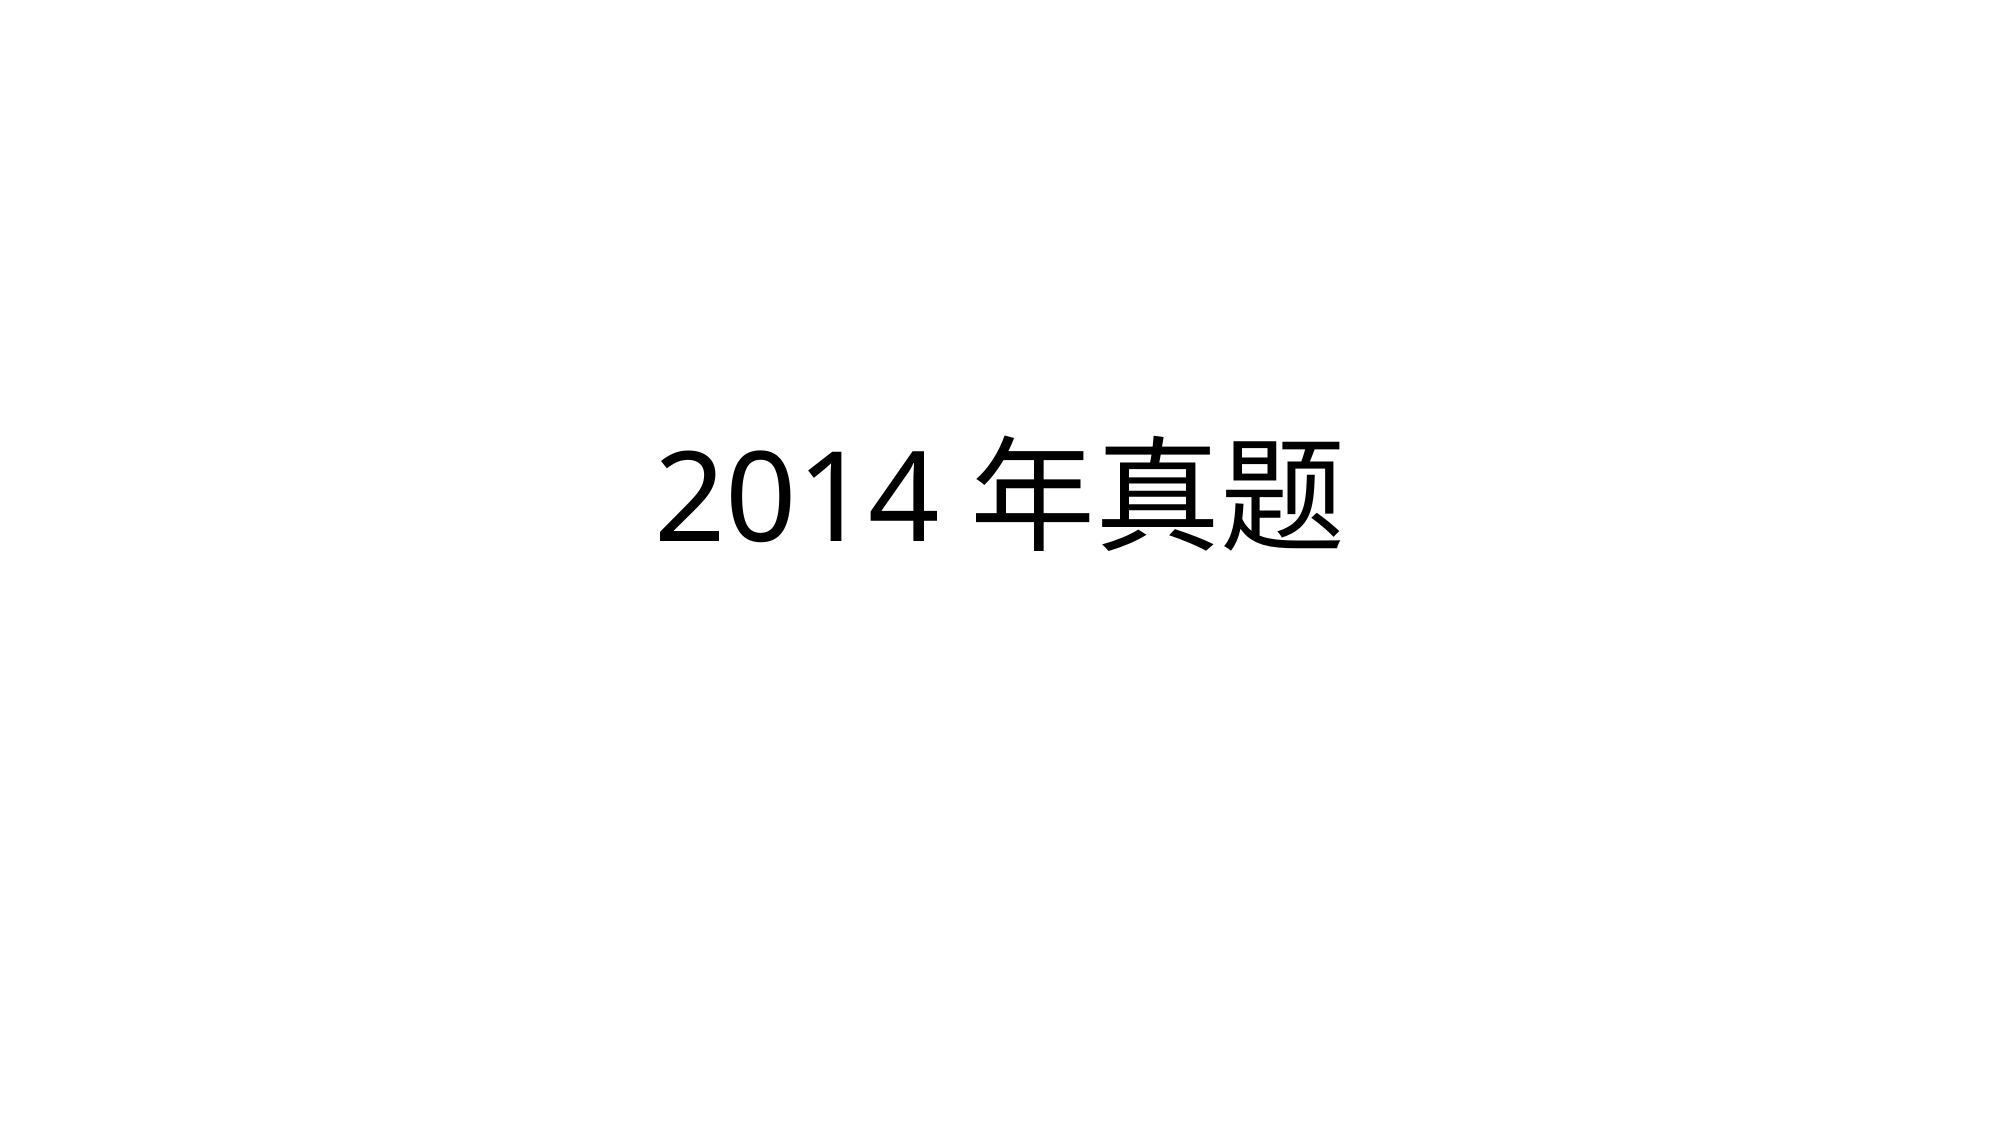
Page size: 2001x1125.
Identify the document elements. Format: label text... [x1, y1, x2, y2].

title 2014年真题 [249, 184, 1750, 576]
